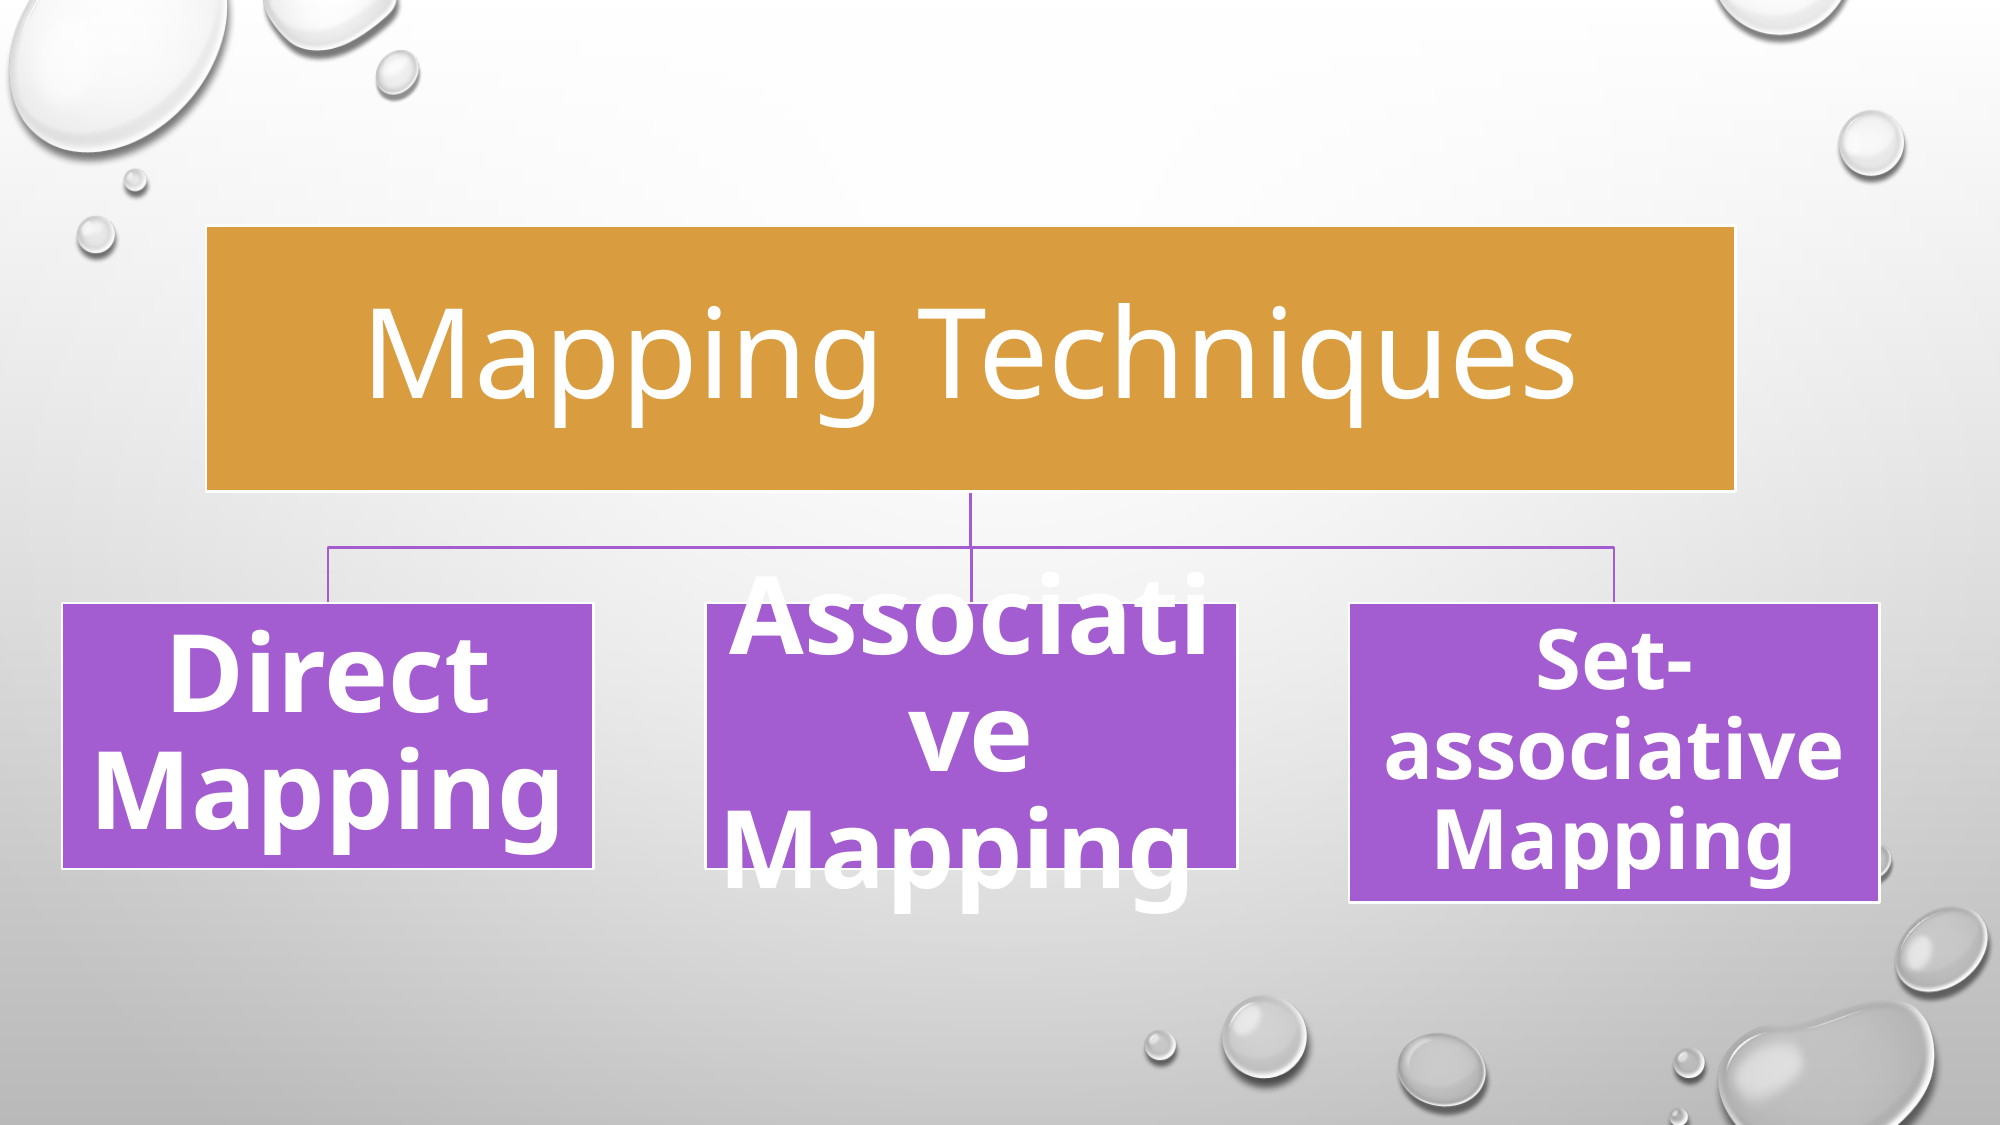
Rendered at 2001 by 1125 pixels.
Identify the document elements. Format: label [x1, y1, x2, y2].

text_box [60, 77, 1881, 1051]
picture [0, 0, 2000, 1125]
